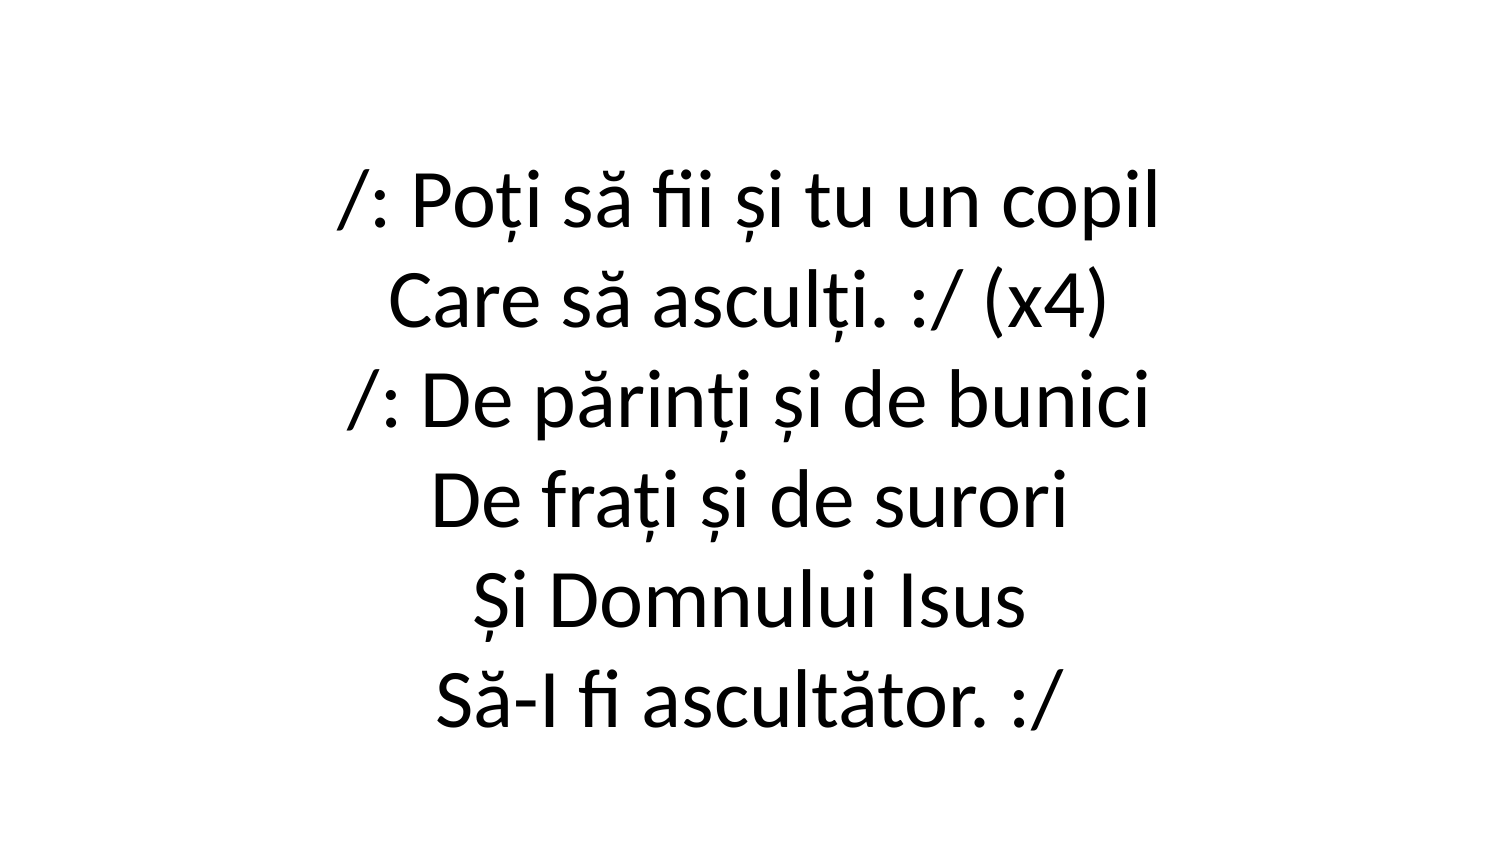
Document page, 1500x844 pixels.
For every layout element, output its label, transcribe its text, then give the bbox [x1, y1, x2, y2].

text_box /: Poți să fii și tu un copil Care să asculți. :/ (x4) /: De părinți și de bunici De frați și de surori Și Domnului Isus Să-I fi ascultător. :/ [322, 92, 1178, 752]
